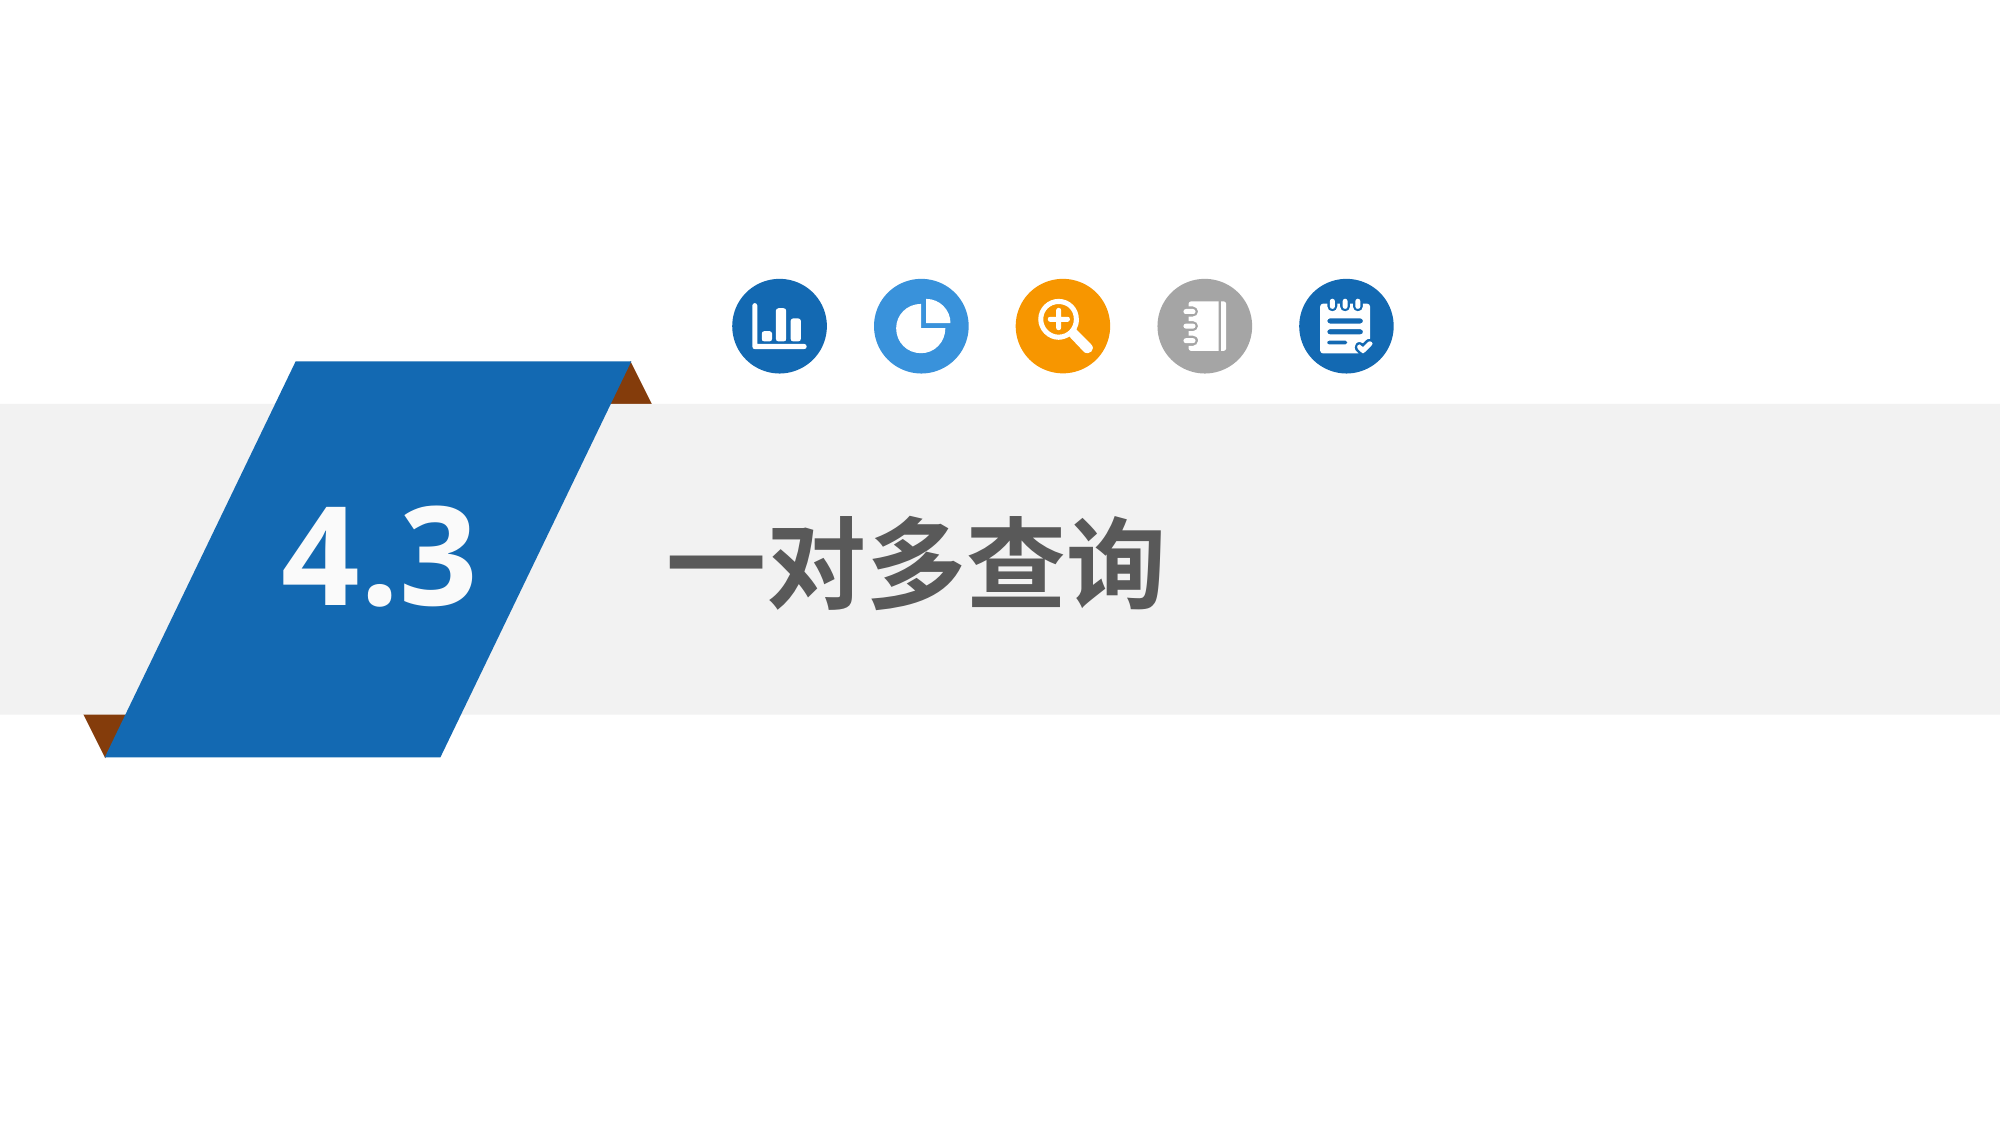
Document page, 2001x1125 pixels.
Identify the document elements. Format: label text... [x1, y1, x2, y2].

text_box 4.3 [266, 460, 552, 641]
text_box 一对多查询 [651, 494, 1756, 630]
